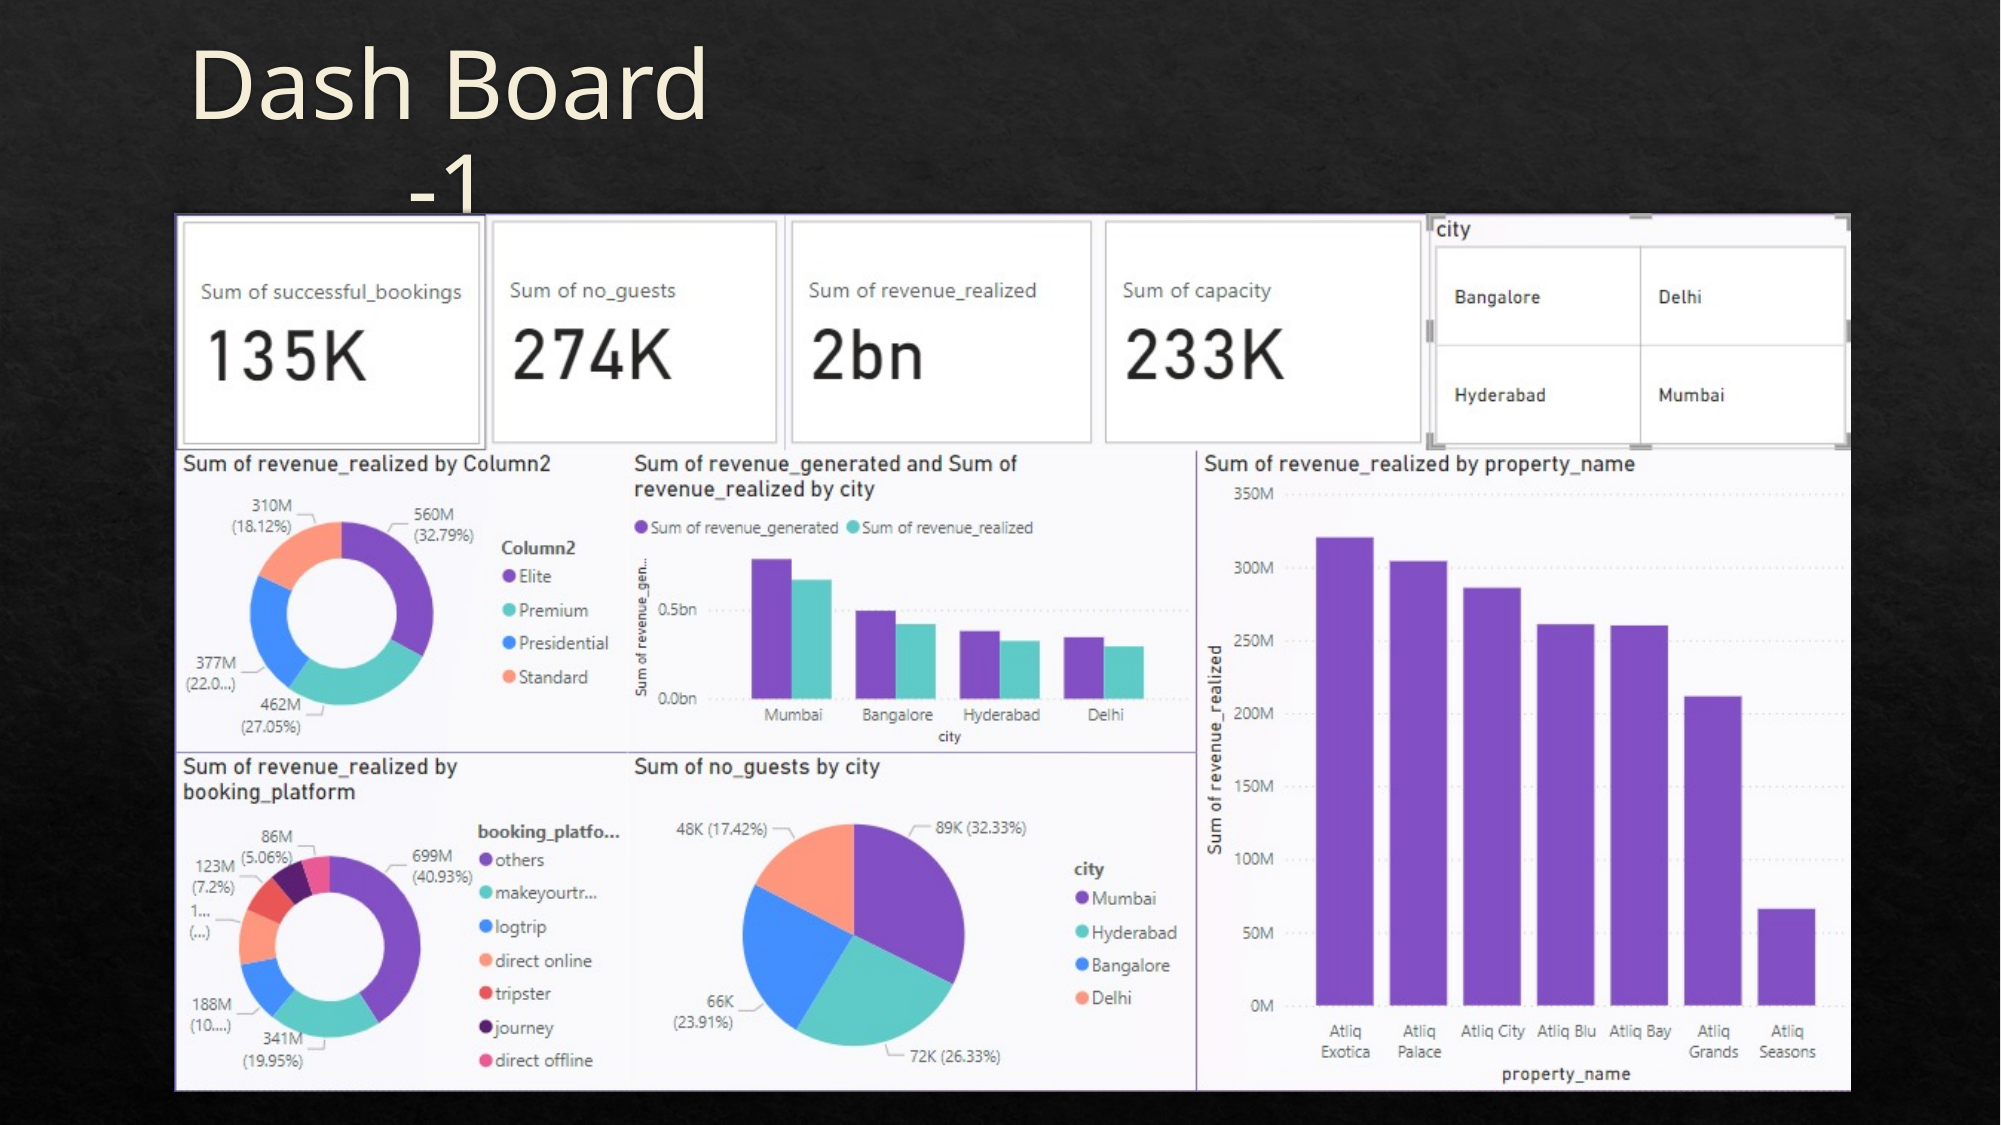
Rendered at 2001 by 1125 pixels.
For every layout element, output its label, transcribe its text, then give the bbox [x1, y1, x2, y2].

title Dash Board -1 [149, 63, 750, 218]
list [174, 212, 1851, 1092]
